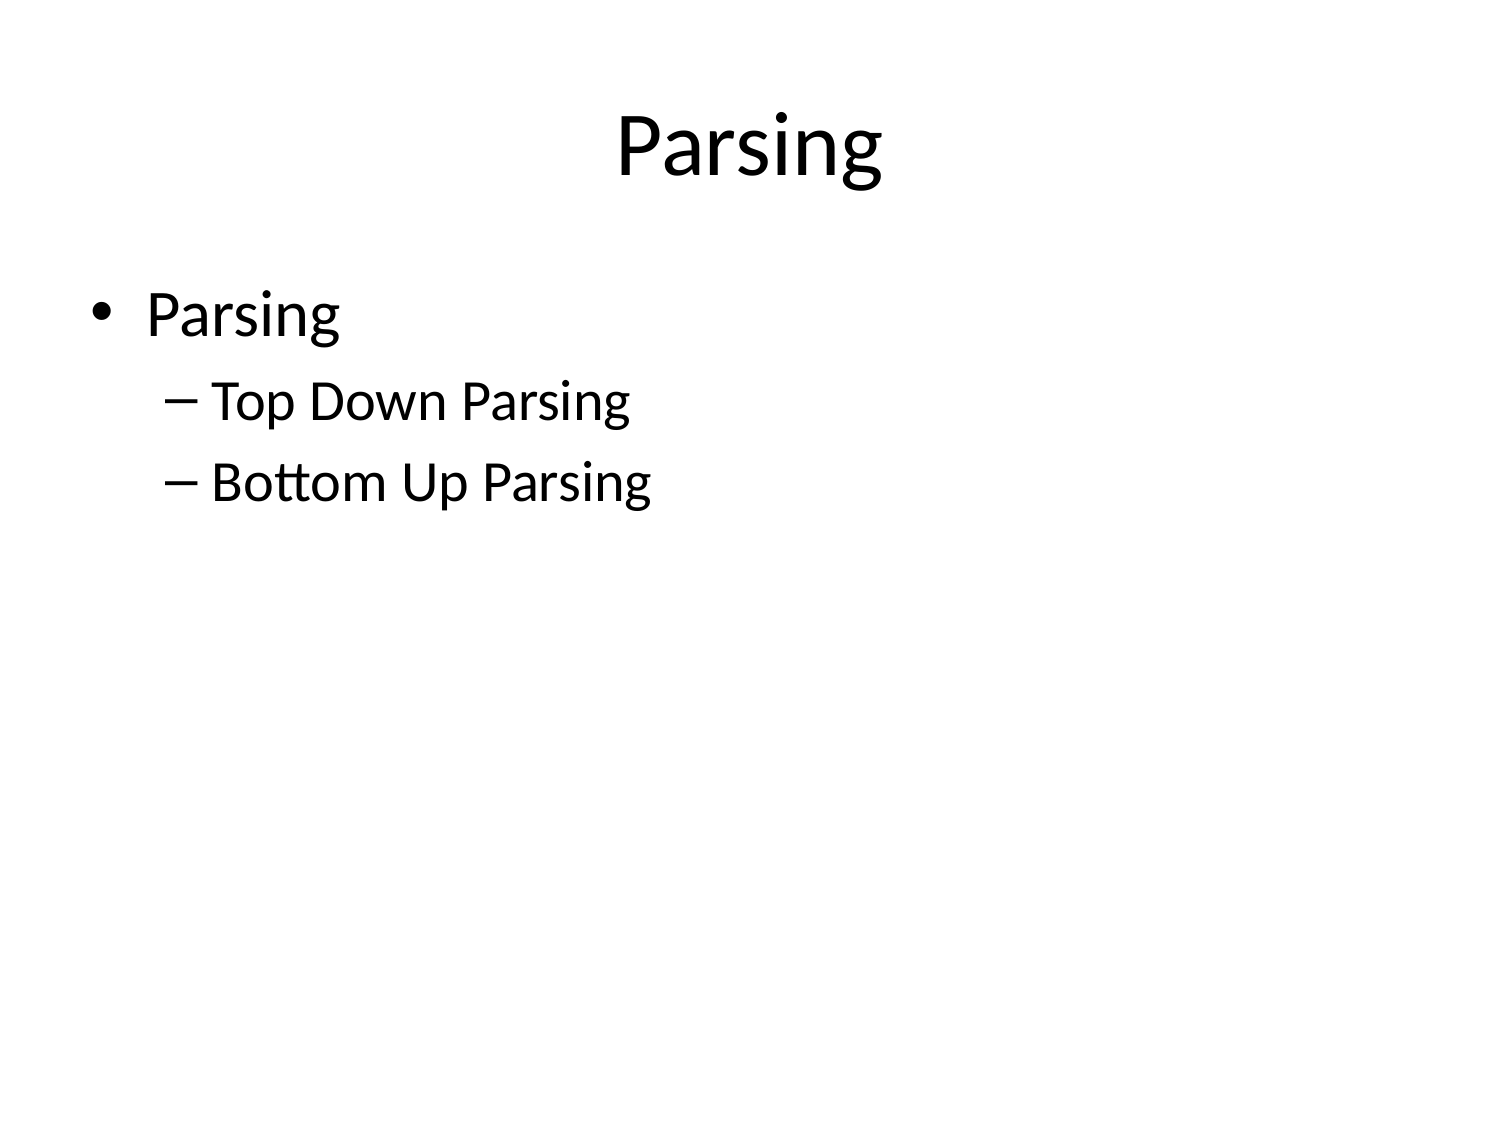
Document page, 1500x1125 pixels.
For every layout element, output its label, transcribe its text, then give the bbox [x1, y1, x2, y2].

title Parsing [75, 45, 1425, 233]
list Parsing Top Down Parsing Bottom Up Parsing [75, 262, 1425, 1005]
